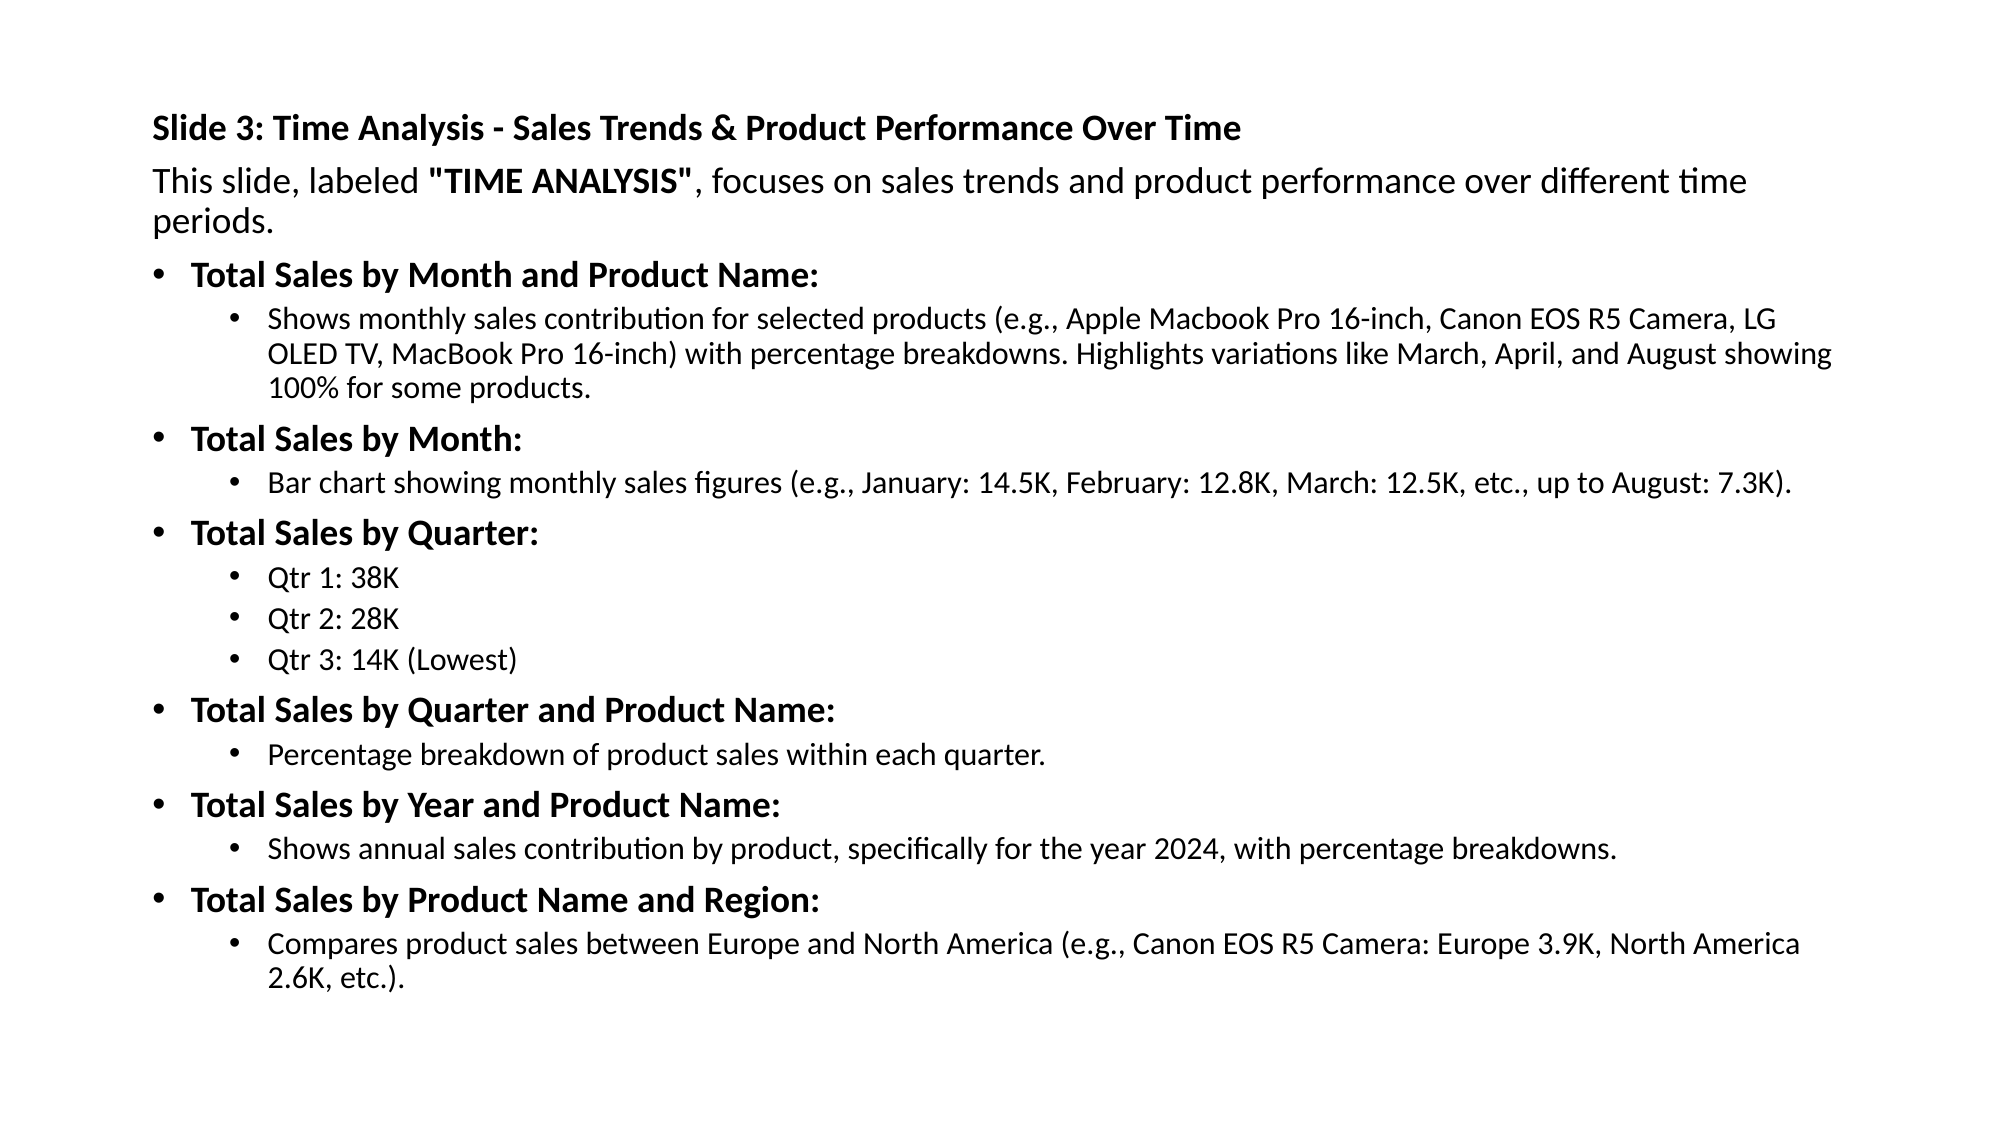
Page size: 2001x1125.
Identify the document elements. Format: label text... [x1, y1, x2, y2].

list Slide 3: Time Analysis - Sales Trends & Product Performance Over Time This slide, labeled "TIME ANALYSIS", focuses on sales trends and product performance over different time periods. Total Sales by Month and Product Name: Shows monthly sales contribution for selected products (e.g., Apple Macbook Pro 16-inch, Canon EOS R5 Camera, LG OLED TV, MacBook Pro 16-inch) with percentage breakdowns. Highlights variations like March, April, and August showing 100% for some products. Total Sales by Month: Bar chart showing monthly sales figures (e.g., January: 14.5K, February: 12.8K, March: 12.5K, etc., up to August: 7.3K). Total Sales by Quarter: Qtr 1: 38K Qtr 2: 28K Qtr 3: 14K (Lowest) Total Sales by Quarter and Product Name: Percentage breakdown of product sales within each quarter. Total Sales by Year and Product Name: Shows annual sales contribution by product, specifically for the year 2024, with percentage breakdowns. Total Sales by Product Name and Region: Compares product sales between Europe and North America (e.g., Canon EOS R5 Camera: Europe 3.9K, North America 2.6K, etc.). [137, 100, 1863, 1014]
